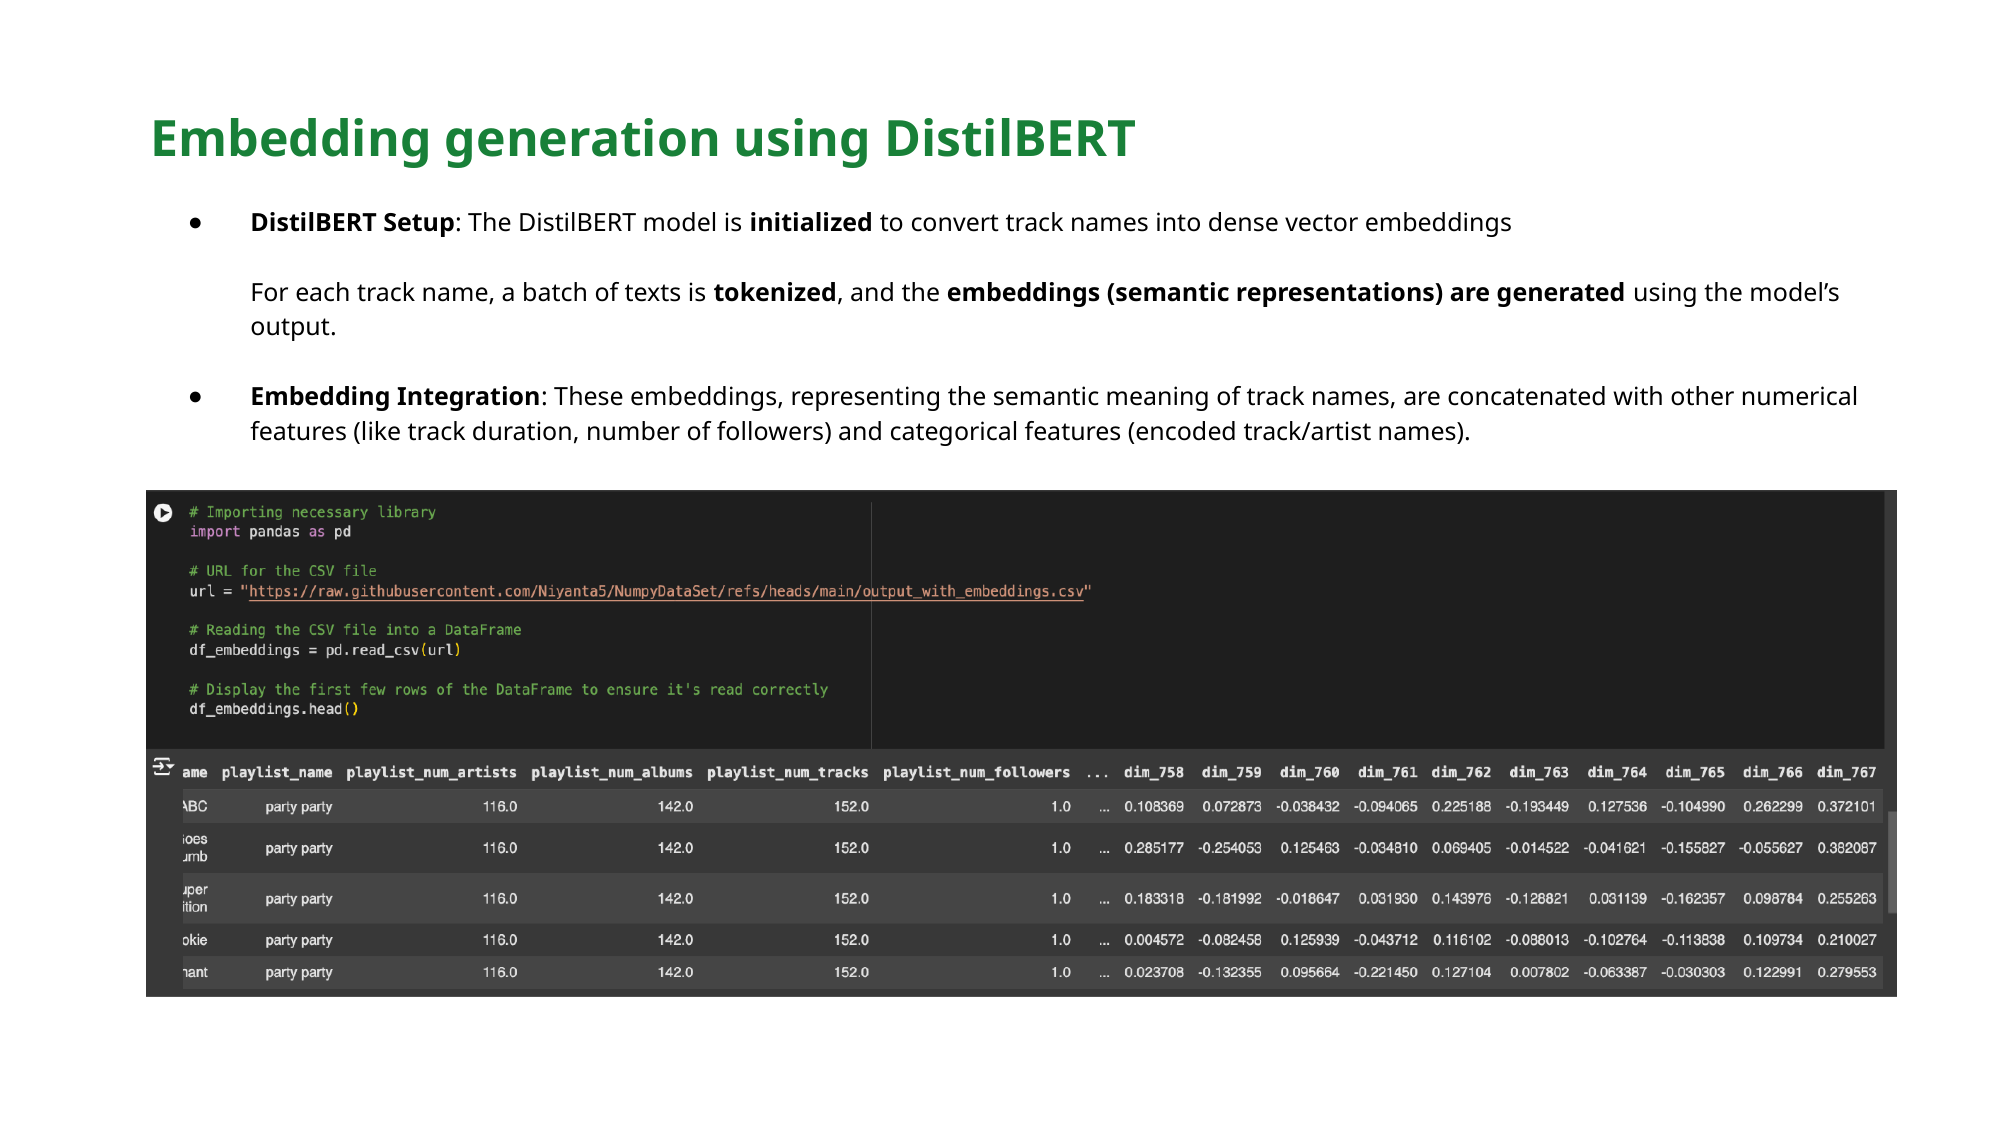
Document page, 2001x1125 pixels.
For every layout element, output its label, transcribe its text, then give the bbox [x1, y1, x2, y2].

text_box Embedding generation using DistilBERT DistilBERT Setup: The DistilBERT model is initialized to convert track names into dense vector embeddings For each track name, a batch of texts is tokenized, and the embeddings (semantic representations) are generated using the model’s output. Embedding Integration: These embeddings, representing the semantic meaning of track names, are concatenated with other numerical features (like track duration, number of followers) and categorical features (encoded track/artist names). [130, 86, 1942, 440]
picture [146, 490, 1897, 997]
